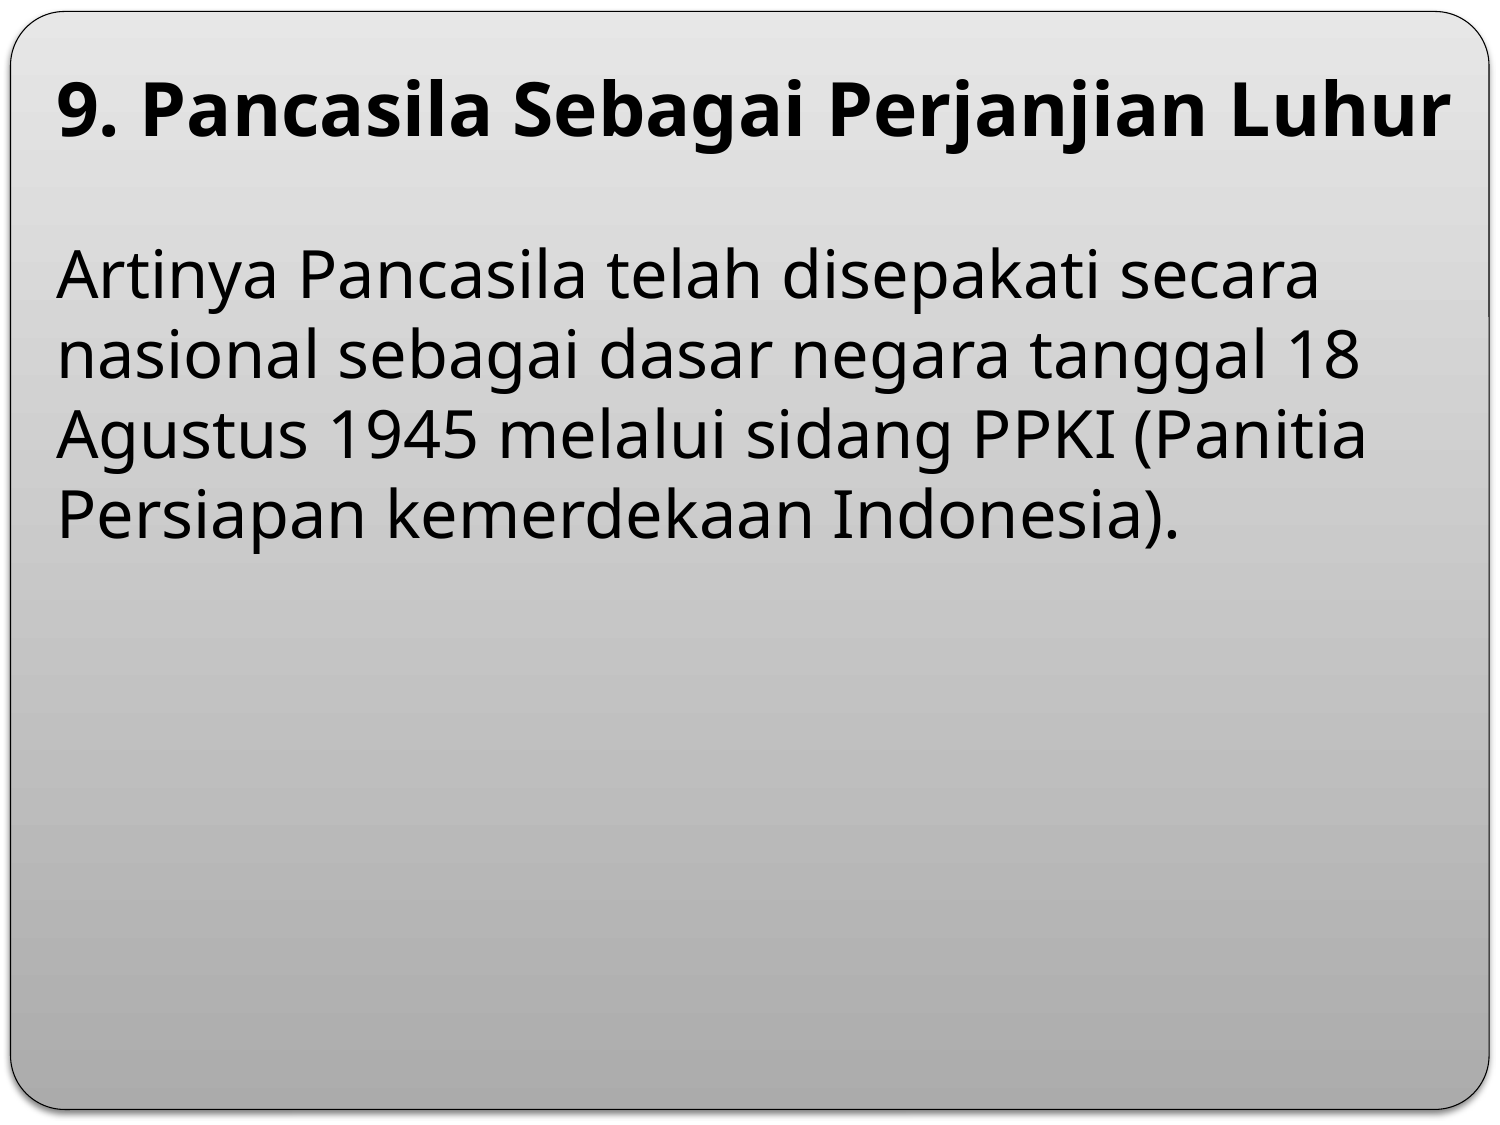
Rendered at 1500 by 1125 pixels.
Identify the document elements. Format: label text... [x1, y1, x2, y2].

text_box 9. Pancasila Sebagai Perjanjian Luhur Artinya Pancasila telah disepakati secara nasional sebagai dasar negara tanggal 18 Agustus 1945 melalui sidang PPKI (Panitia Persiapan kemerdekaan Indonesia). [41, 54, 1471, 560]
